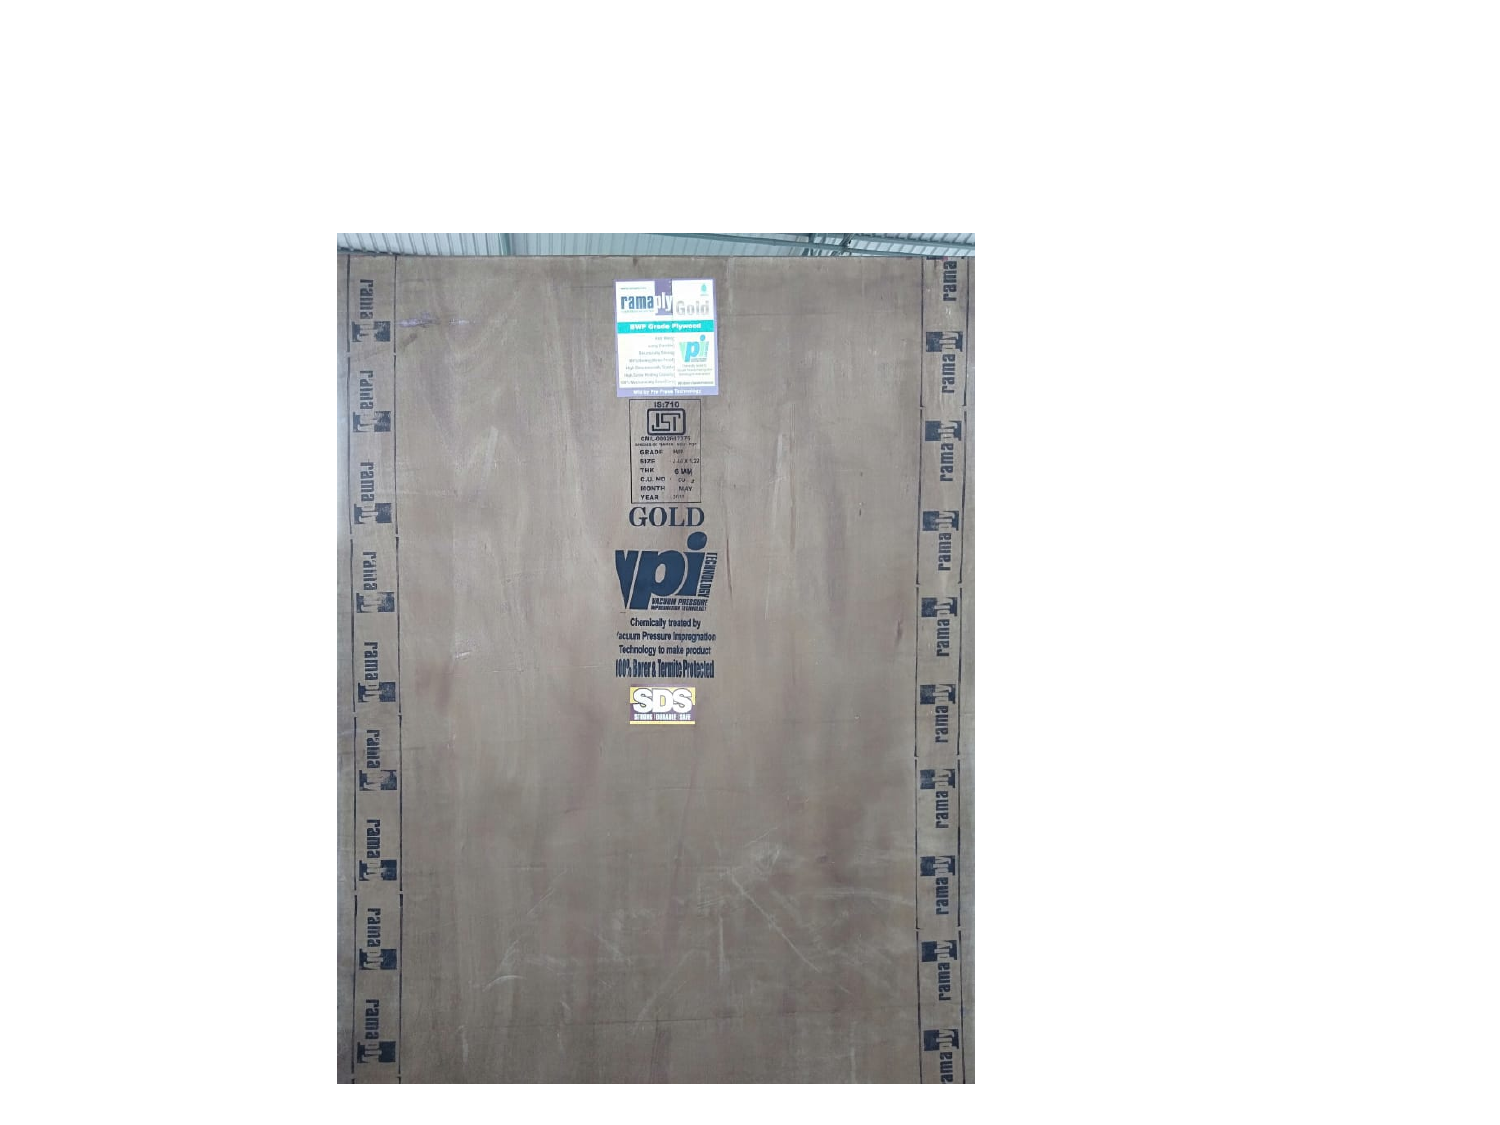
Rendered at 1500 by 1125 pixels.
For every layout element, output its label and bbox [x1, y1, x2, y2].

picture [337, 233, 976, 1084]
